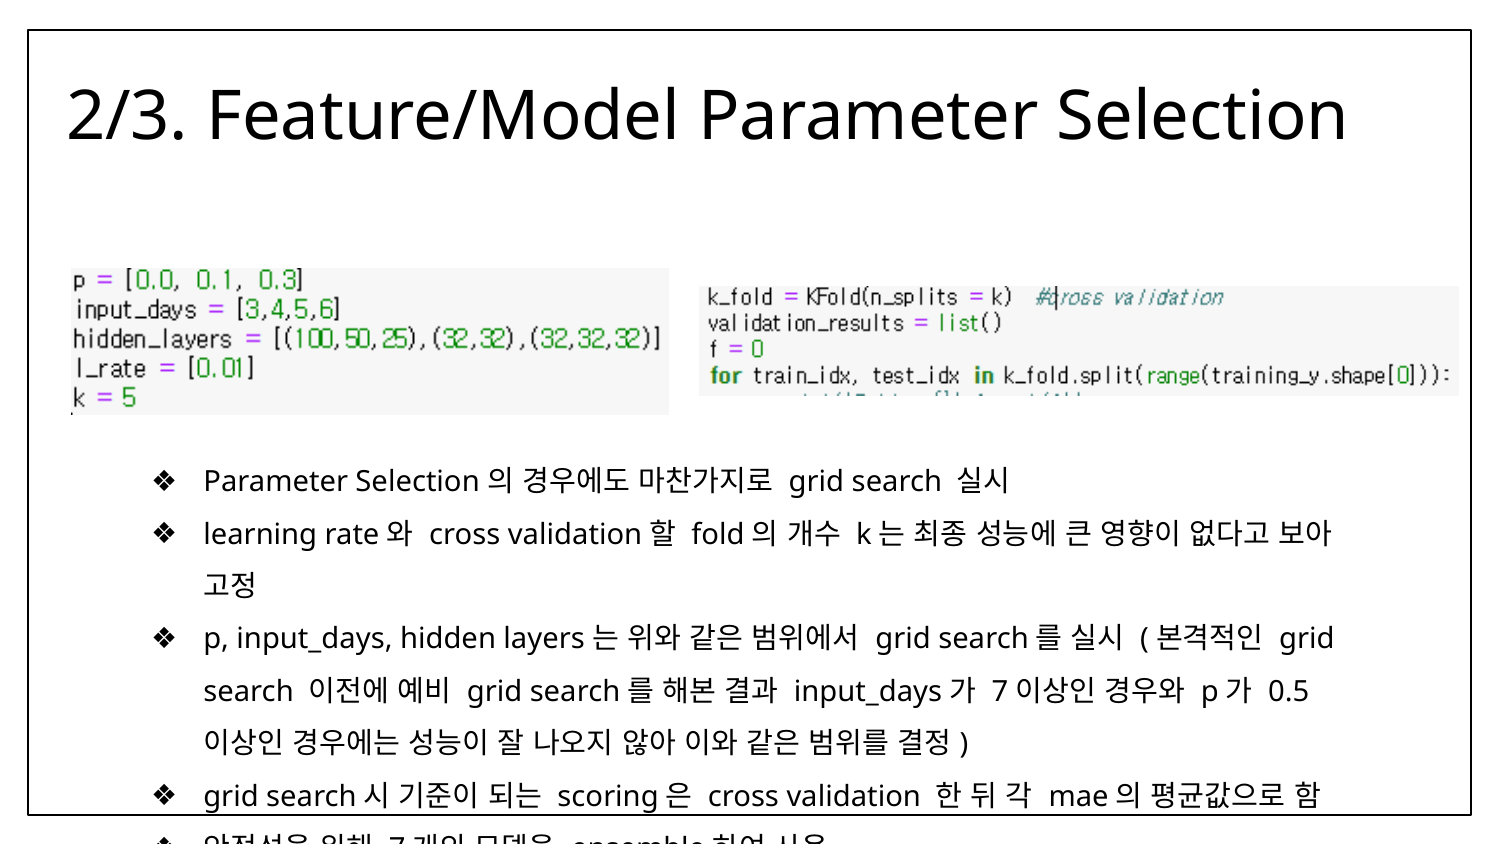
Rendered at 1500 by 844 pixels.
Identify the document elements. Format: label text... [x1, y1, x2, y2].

title 2/3. Feature/Model Parameter Selection [51, 65, 1449, 160]
list Parameter Selection의 경우에도 마찬가지로 grid search 실시 learning rate와 cross validation할 fold의 개수 k는 최종 성능에 큰 영향이 없다고 보아 고정 p, input_days, hidden layers는 위와 같은 범위에서 grid search를 실시 (본격적인 grid search 이전에 예비 grid search를 해본 결과 input_days가 7이상인 경우와 p가 0.5이상인 경우에는 성능이 잘 나오지 않아 이와 같은 범위를 결정) grid search시 기준이 되는 scoring은 cross validation 한 뒤 각 mae의 평균값으로 함 안정성을 위해 7개의 모델을 ensemble하여 사용 [113, 430, 1387, 717]
picture [71, 267, 669, 415]
picture [699, 286, 1460, 396]
